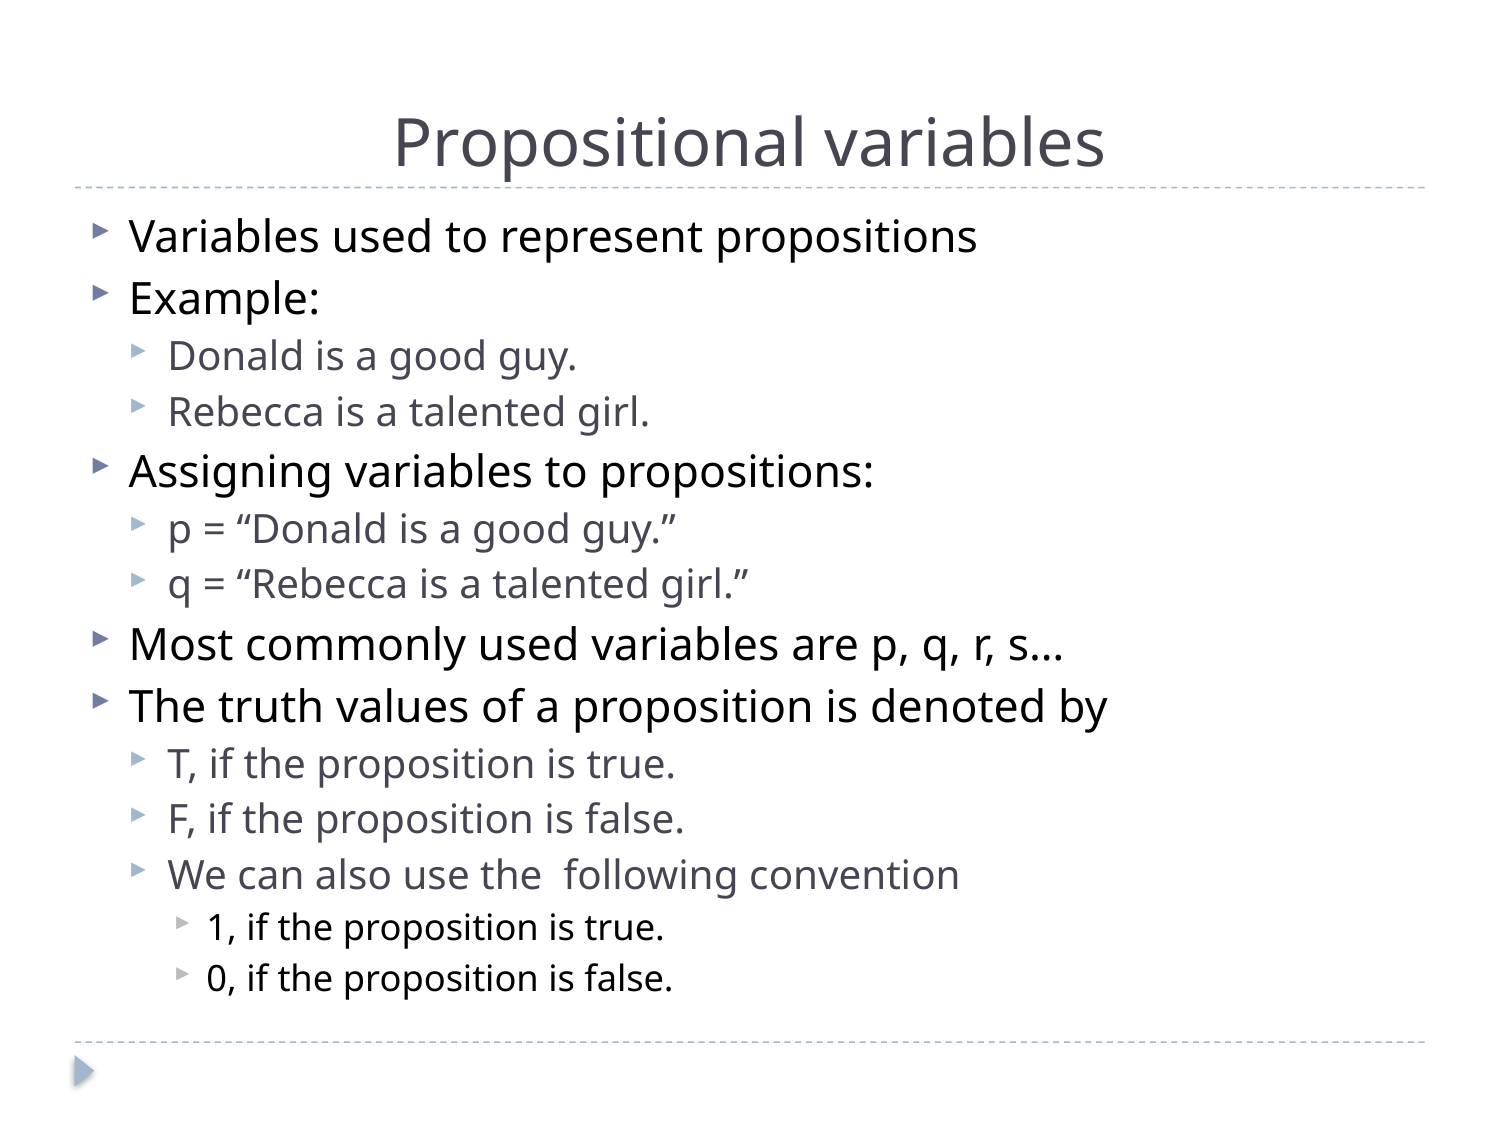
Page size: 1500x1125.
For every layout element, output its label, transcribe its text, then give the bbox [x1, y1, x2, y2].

list Variables used to represent propositions Example: Donald is a good guy. Rebecca is a talented girl. Assigning variables to propositions: p = “Donald is a good guy.” q = “Rebecca is a talented girl.” Most commonly used variables are p, q, r, s… The truth values of a proposition is denoted by T, if the proposition is true. F, if the proposition is false. We can also use the following convention 1, if the proposition is true. 0, if the proposition is false. [75, 200, 1425, 1010]
title Propositional variables [75, 24, 1425, 188]
